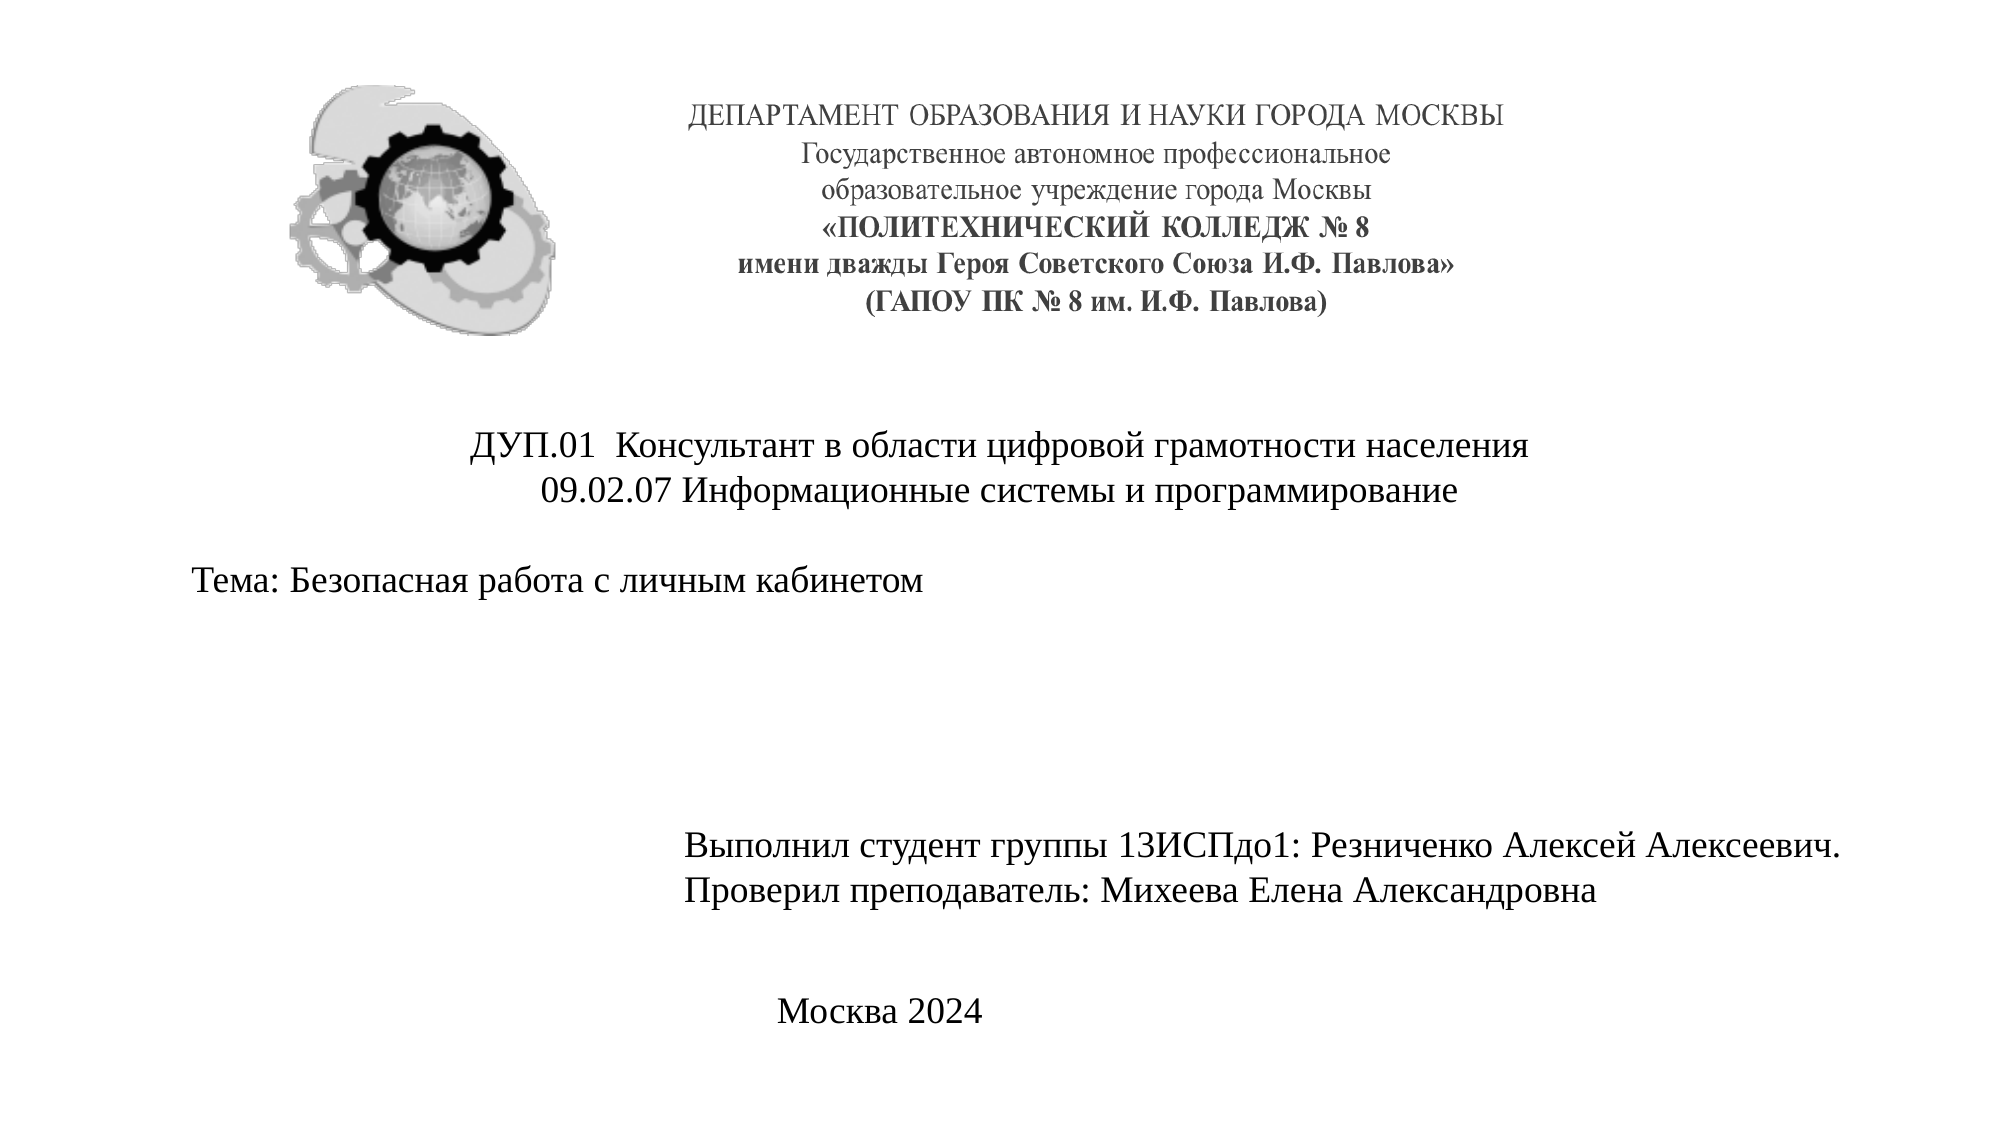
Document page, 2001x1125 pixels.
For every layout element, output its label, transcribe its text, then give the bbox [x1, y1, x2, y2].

text_box Выполнил студент группы 13ИСПдо1: Резниченко Алексей Алексеевич. Проверил преподаватель: Михеева Елена Александровна [669, 812, 1889, 963]
picture [176, 85, 1534, 336]
text_box Москва 2024 [762, 978, 998, 1039]
text_box ДУП.01 Консультант в области цифровой грамотности населения 09.02.07 Информационные системы и программирование Тема: Безопасная работа с личным кабинетом [176, 282, 1824, 777]
